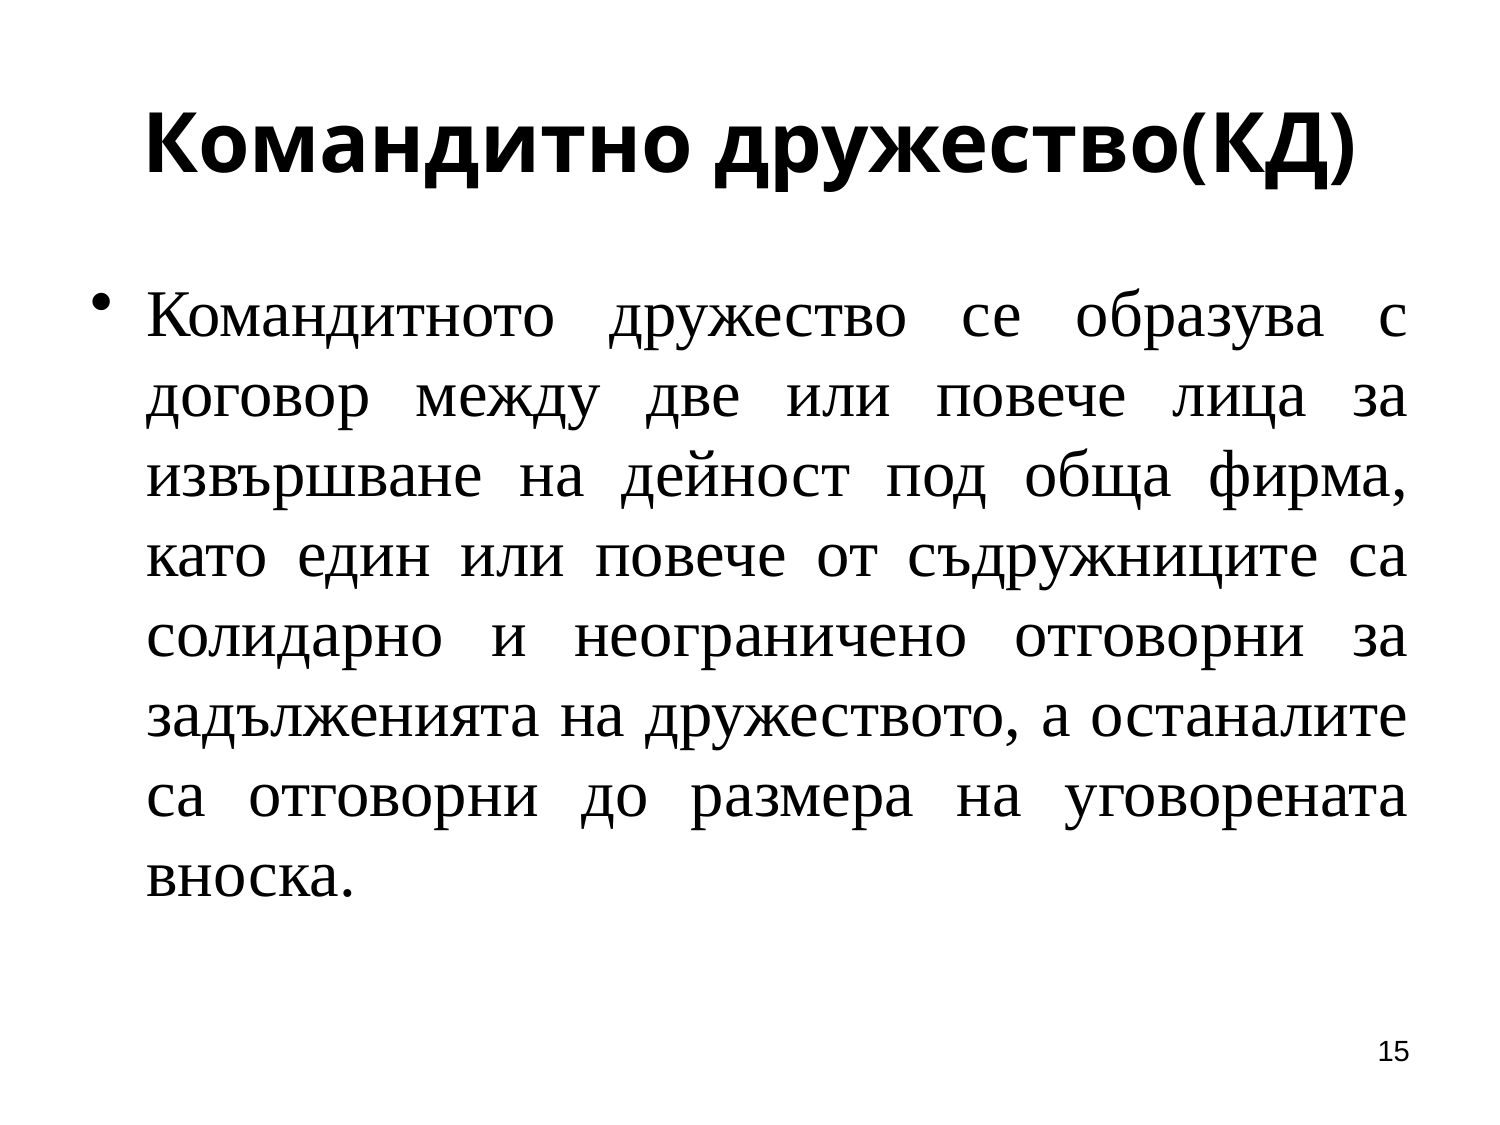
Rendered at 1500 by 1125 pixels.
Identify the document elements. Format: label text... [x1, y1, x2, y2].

title Командитно дружество(КД) [75, 45, 1425, 233]
slide_number 15 [1074, 1024, 1426, 1103]
list Командитното дружество се образува с договор между две или повече лица за извършване на дейност под обща фирма, като един или повече от съдружниците са солидарно и неограничено отговорни за задълженията на дружеството, а останалите са отговорни до размера на уговорената вноска. [75, 262, 1425, 1005]
